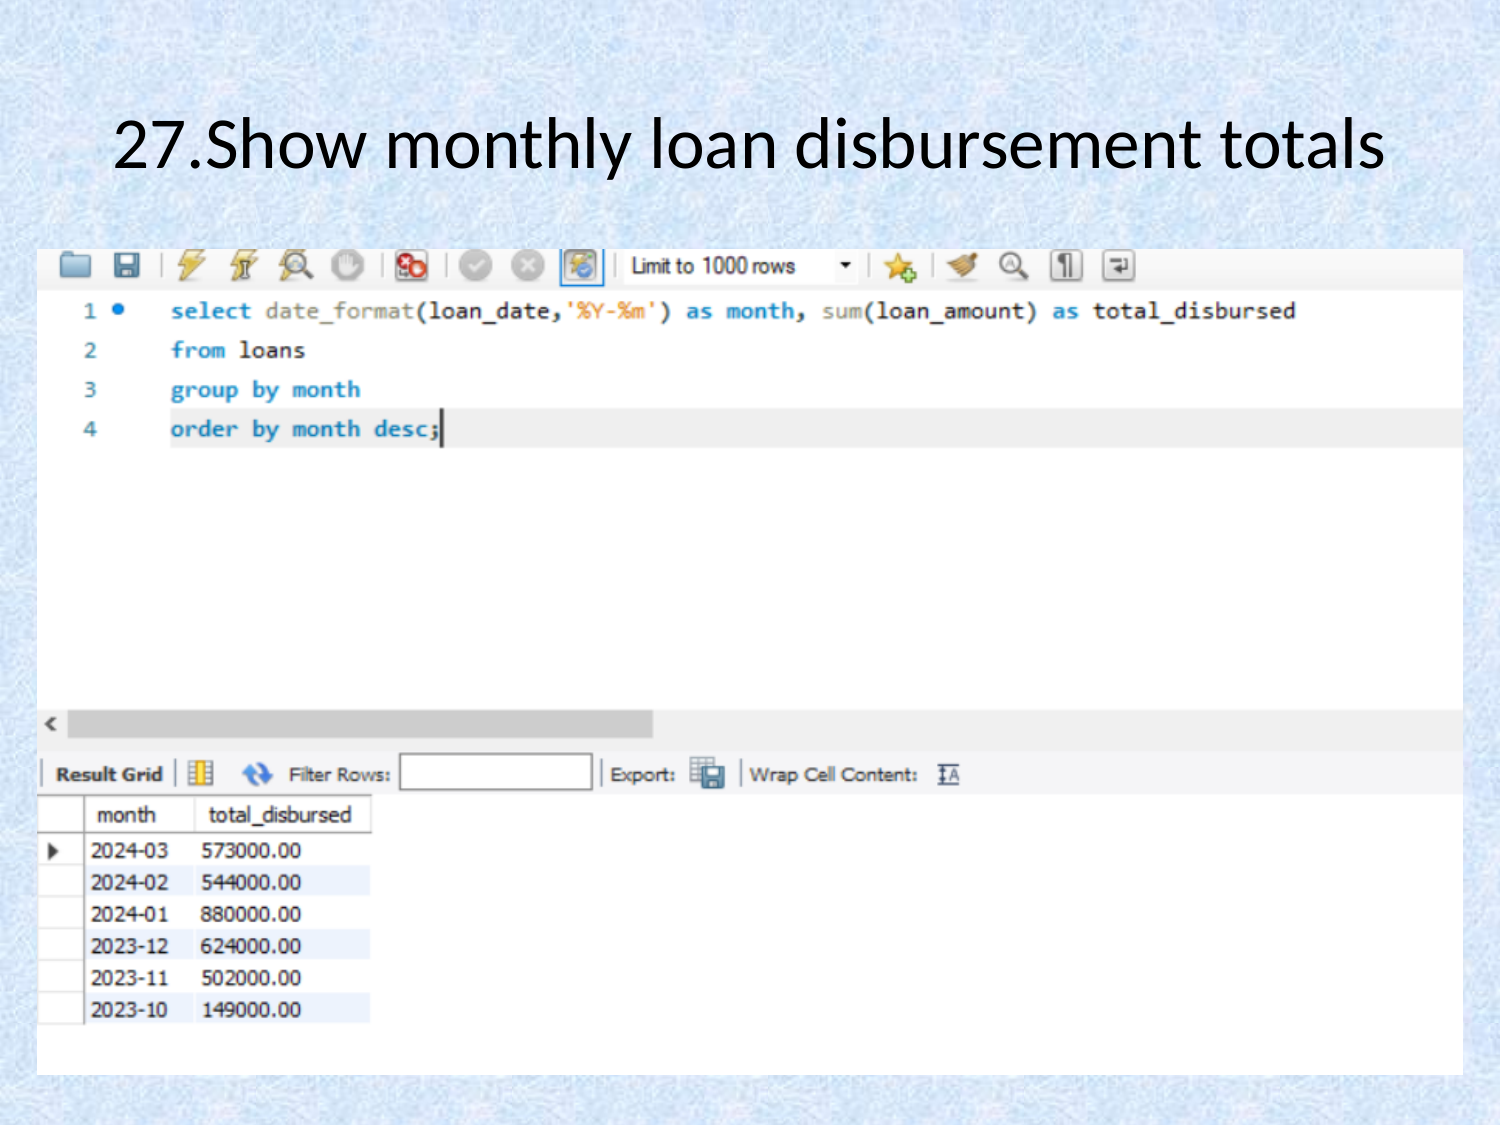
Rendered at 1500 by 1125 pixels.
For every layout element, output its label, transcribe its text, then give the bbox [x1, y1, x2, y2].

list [37, 249, 1463, 1076]
picture [0, 0, 1500, 1125]
title 27.Show monthly loan disbursement totals [75, 45, 1425, 233]
